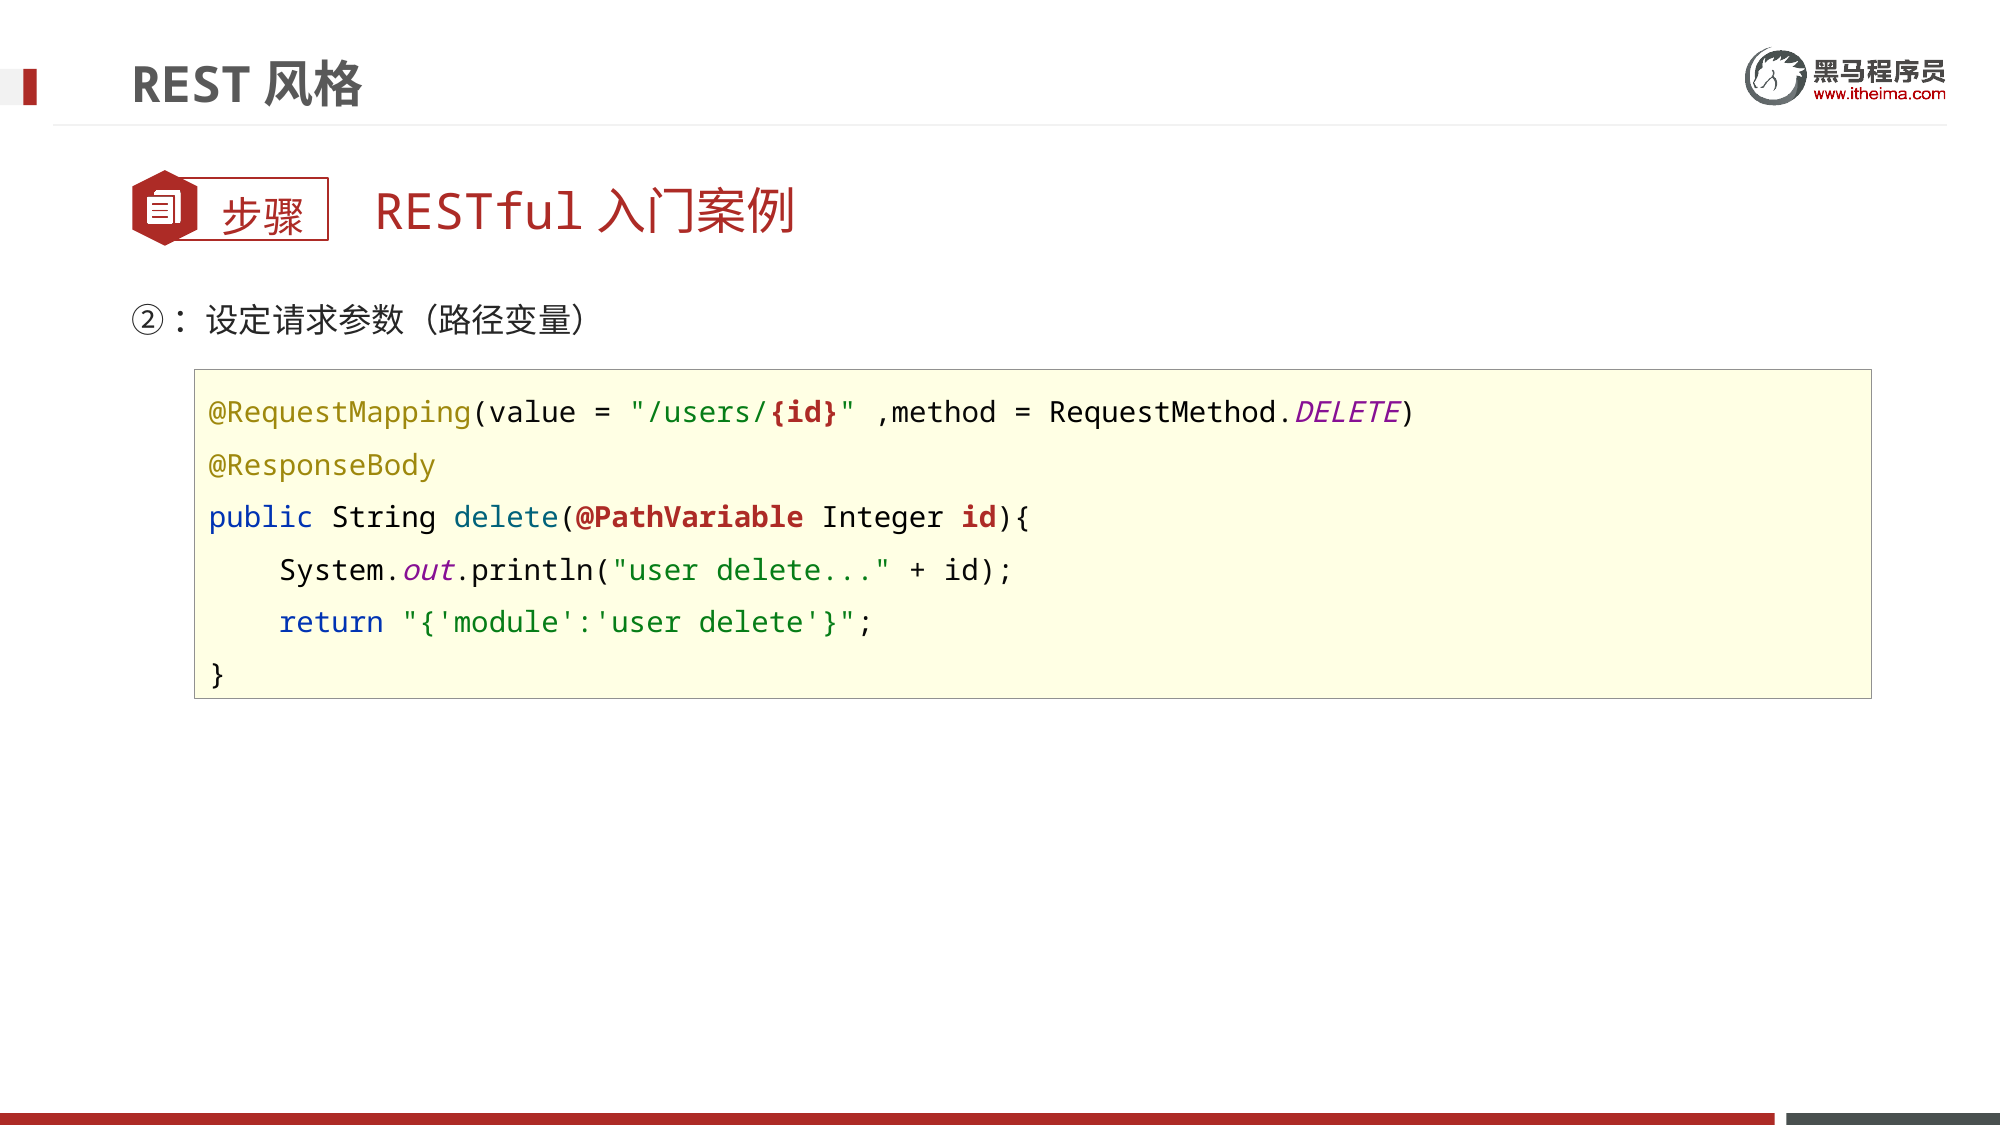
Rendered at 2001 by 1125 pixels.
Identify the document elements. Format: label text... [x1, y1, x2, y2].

text_box @RequestMapping(value = "/users/{id}" ,method = RequestMethod.DELETE) @ResponseBody public String delete(@PathVariable Integer id){ System.out.println("user delete..." + id); return "{'module':'user delete'}"; } [194, 368, 1872, 699]
picture [1744, 46, 1946, 106]
title REST风格 [116, 40, 1556, 125]
picture [147, 190, 181, 224]
list ②：设定请求参数（路径变量） [116, 271, 1629, 396]
list RESTful入门案例 [360, 166, 1872, 252]
